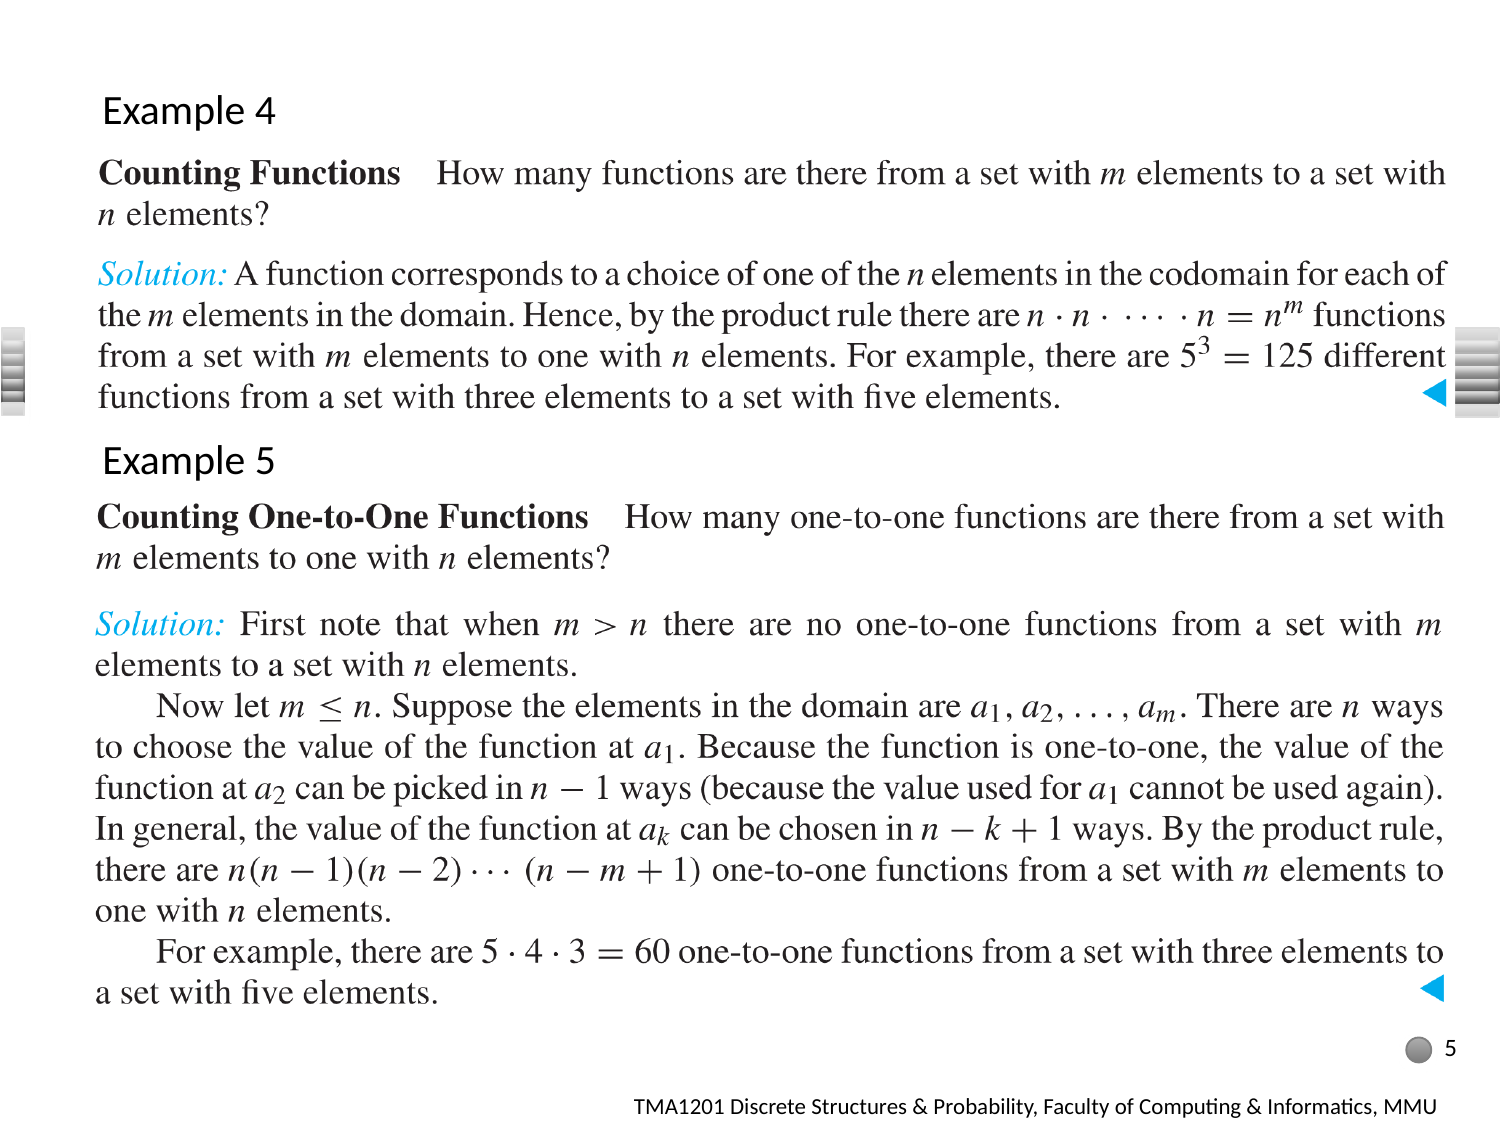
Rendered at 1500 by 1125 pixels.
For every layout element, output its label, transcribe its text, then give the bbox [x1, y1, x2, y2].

picture [85, 149, 1456, 251]
slide_number 5 [1429, 1009, 1500, 1084]
list Example 4 Example 5 [87, 438, 1375, 489]
picture [80, 601, 1456, 1013]
list Example 4 Example 5 [87, 75, 1375, 147]
picture [85, 252, 1456, 429]
picture [82, 491, 1457, 588]
